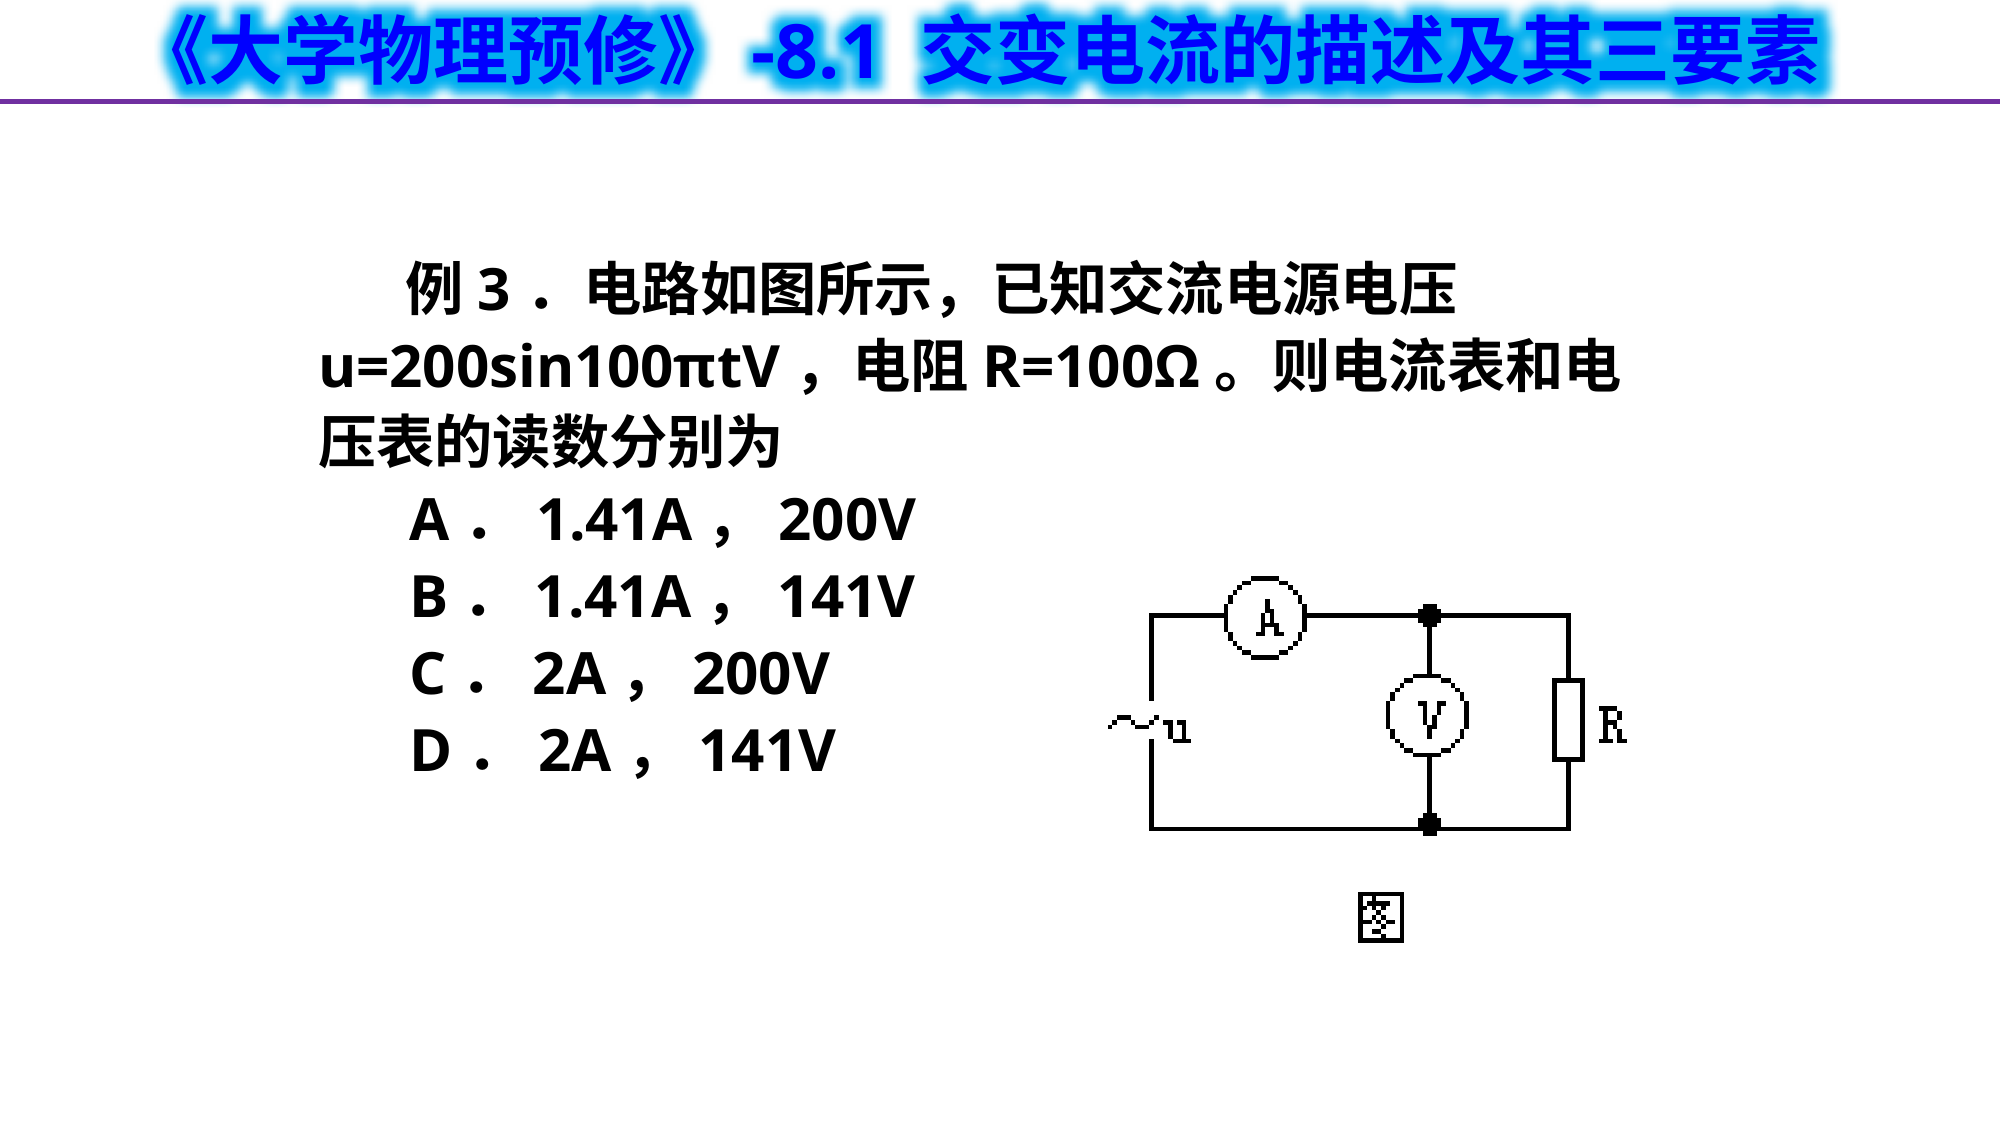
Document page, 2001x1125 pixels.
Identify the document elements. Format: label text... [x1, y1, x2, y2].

picture [1085, 558, 1641, 962]
list 例3．电路如图所示，已知交流电源电压 u=200sin100πtV，电阻R=100Ω。则电流表和电 压表的读数分别为 A．1.41A，200V B．1.41A，141V C．2A，200V D．2A，141V [303, 258, 1674, 919]
